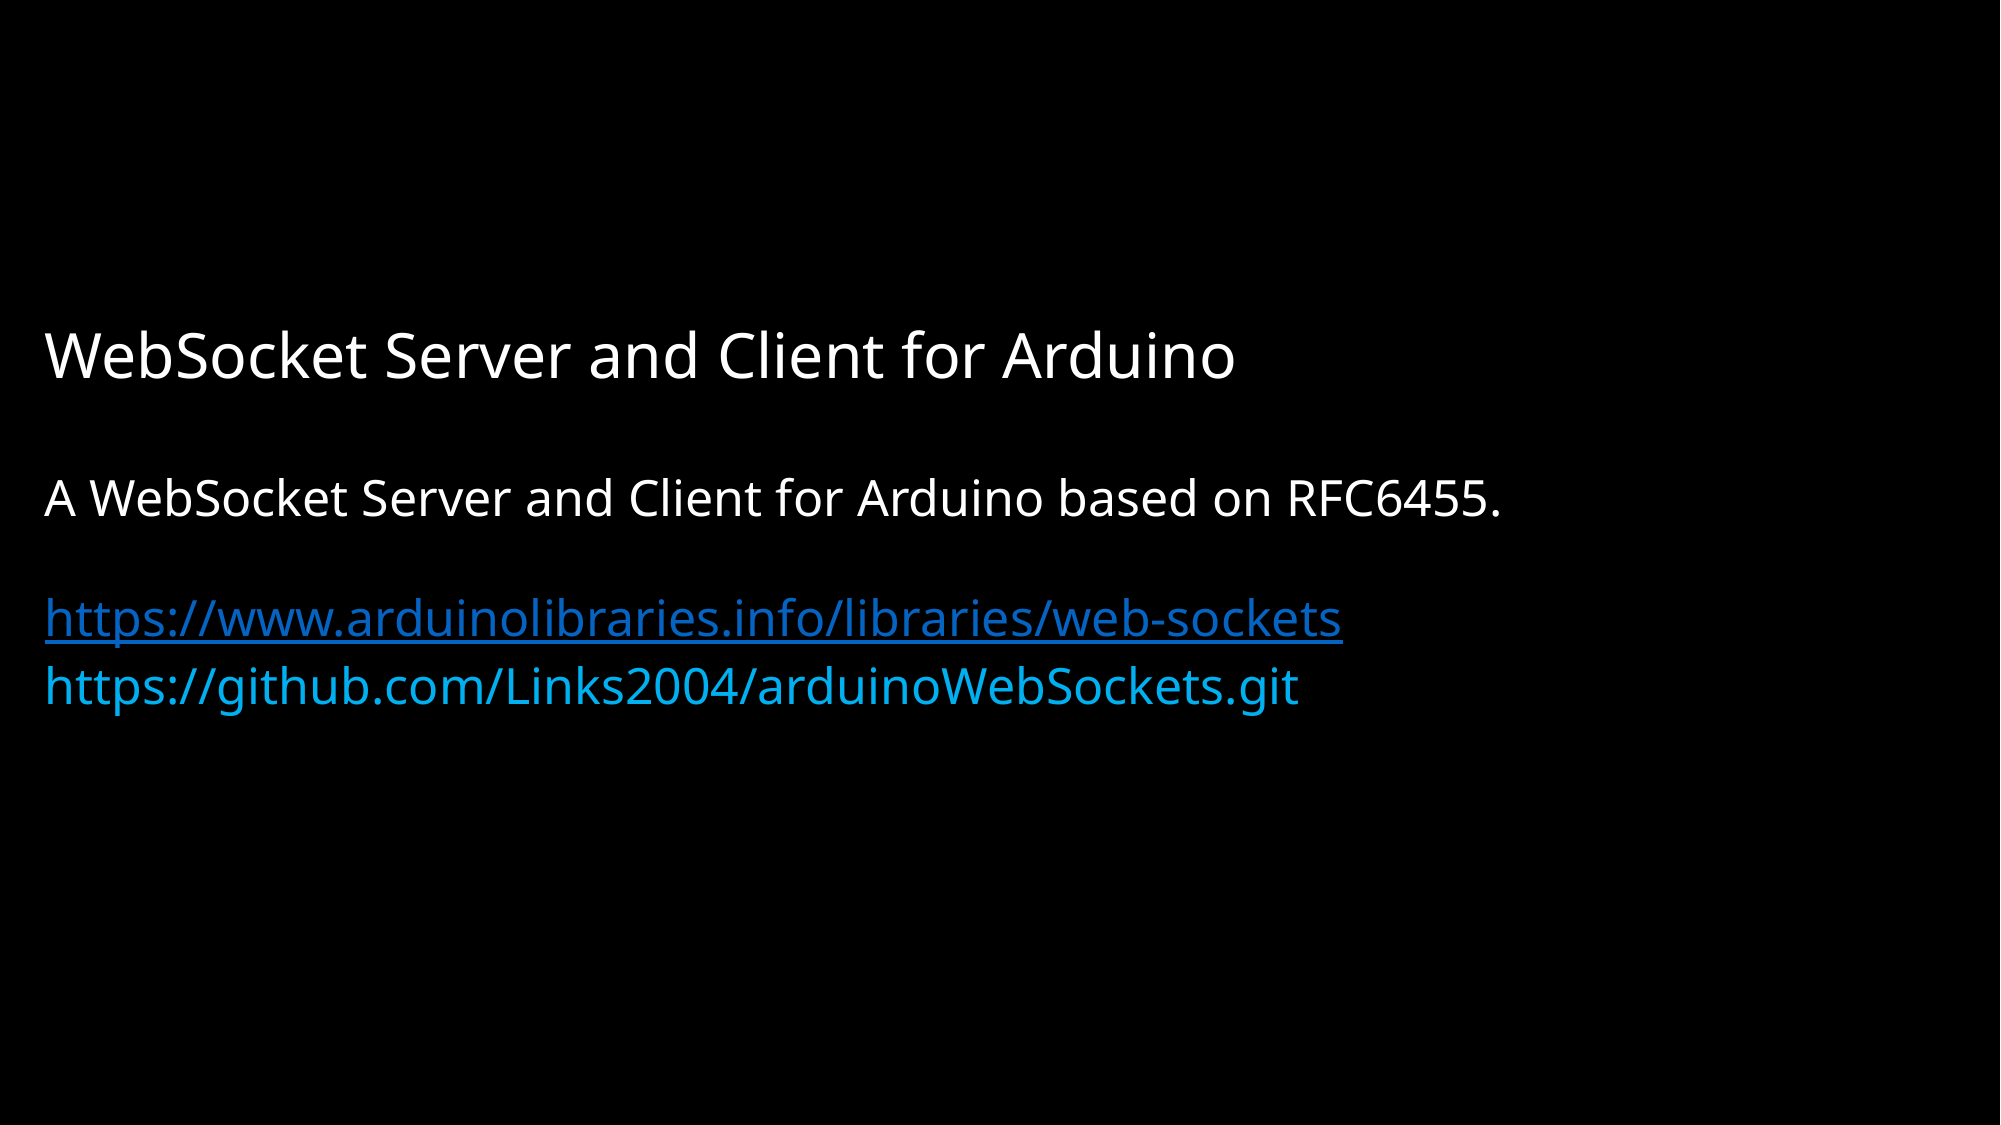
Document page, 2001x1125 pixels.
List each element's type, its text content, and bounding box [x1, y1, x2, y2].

text_box WebSocket Server and Client for Arduino A WebSocket Server and Client for Arduino based on RFC6455. https://www.arduinolibraries.info/libraries/web-sockets https://github.com/Links2004/arduinoWebSockets.git [30, 309, 1983, 723]
